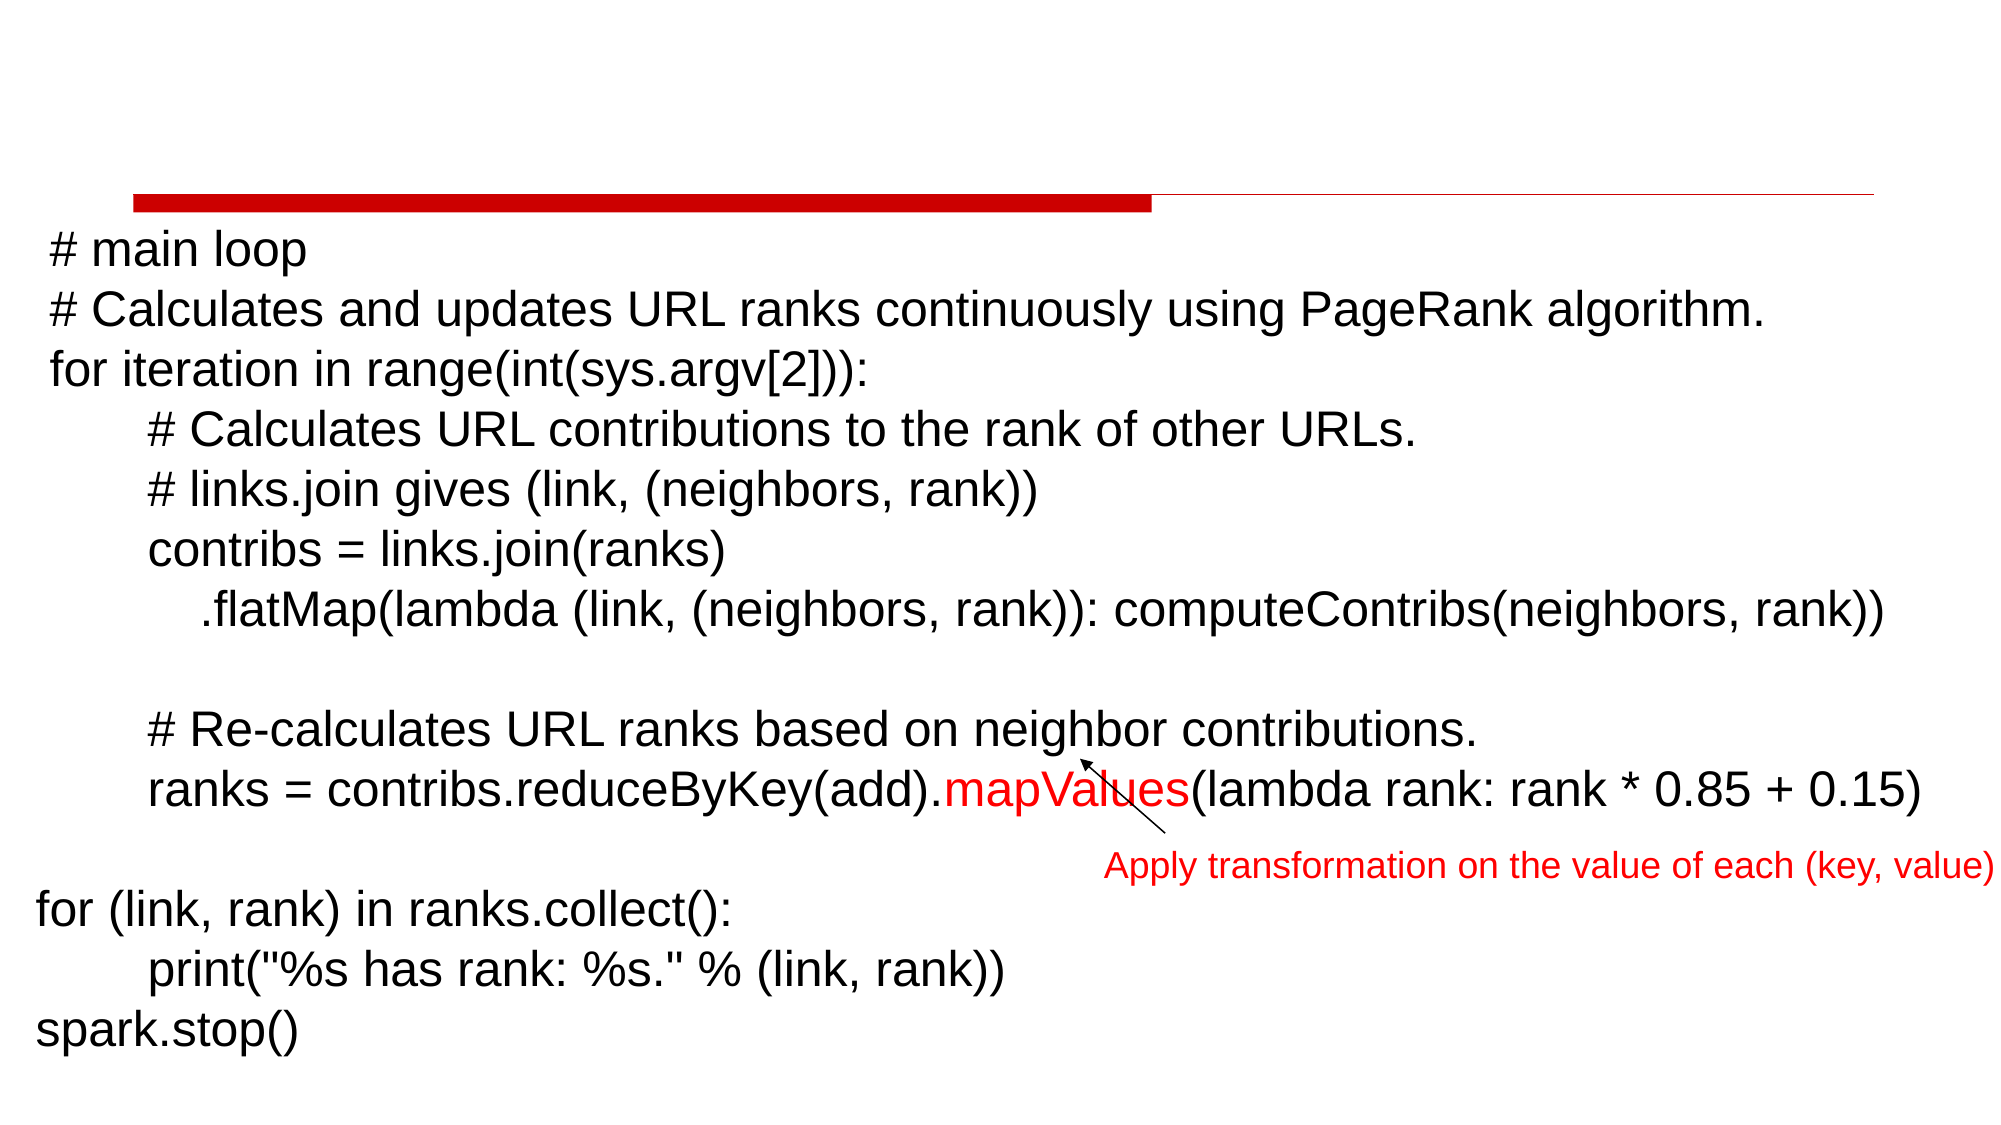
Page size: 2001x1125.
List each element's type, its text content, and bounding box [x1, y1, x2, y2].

text_box # main loop # Calculates and updates URL ranks continuously using PageRank algorithm. for iteration in range(int(sys.argv[2])): # Calculates URL contributions to the rank of other URLs. # links.join gives (link, (neighbors, rank)) contribs = links.join(ranks) .flatMap(lambda (link, (neighbors, rank)): computeContribs(neighbors, rank)) # Re-calculates URL ranks based on neighbor contributions. ranks = contribs.reduceByKey(add).mapValues(lambda rank: rank * 0.85 + 0.15) for (link, rank) in ranks.collect(): print("%s has rank: %s." % (link, rank)) spark.stop() [20, 208, 2000, 1064]
text_box Apply transformation on the value of each (key, value) [1089, 833, 2000, 893]
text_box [1079, 758, 1166, 834]
